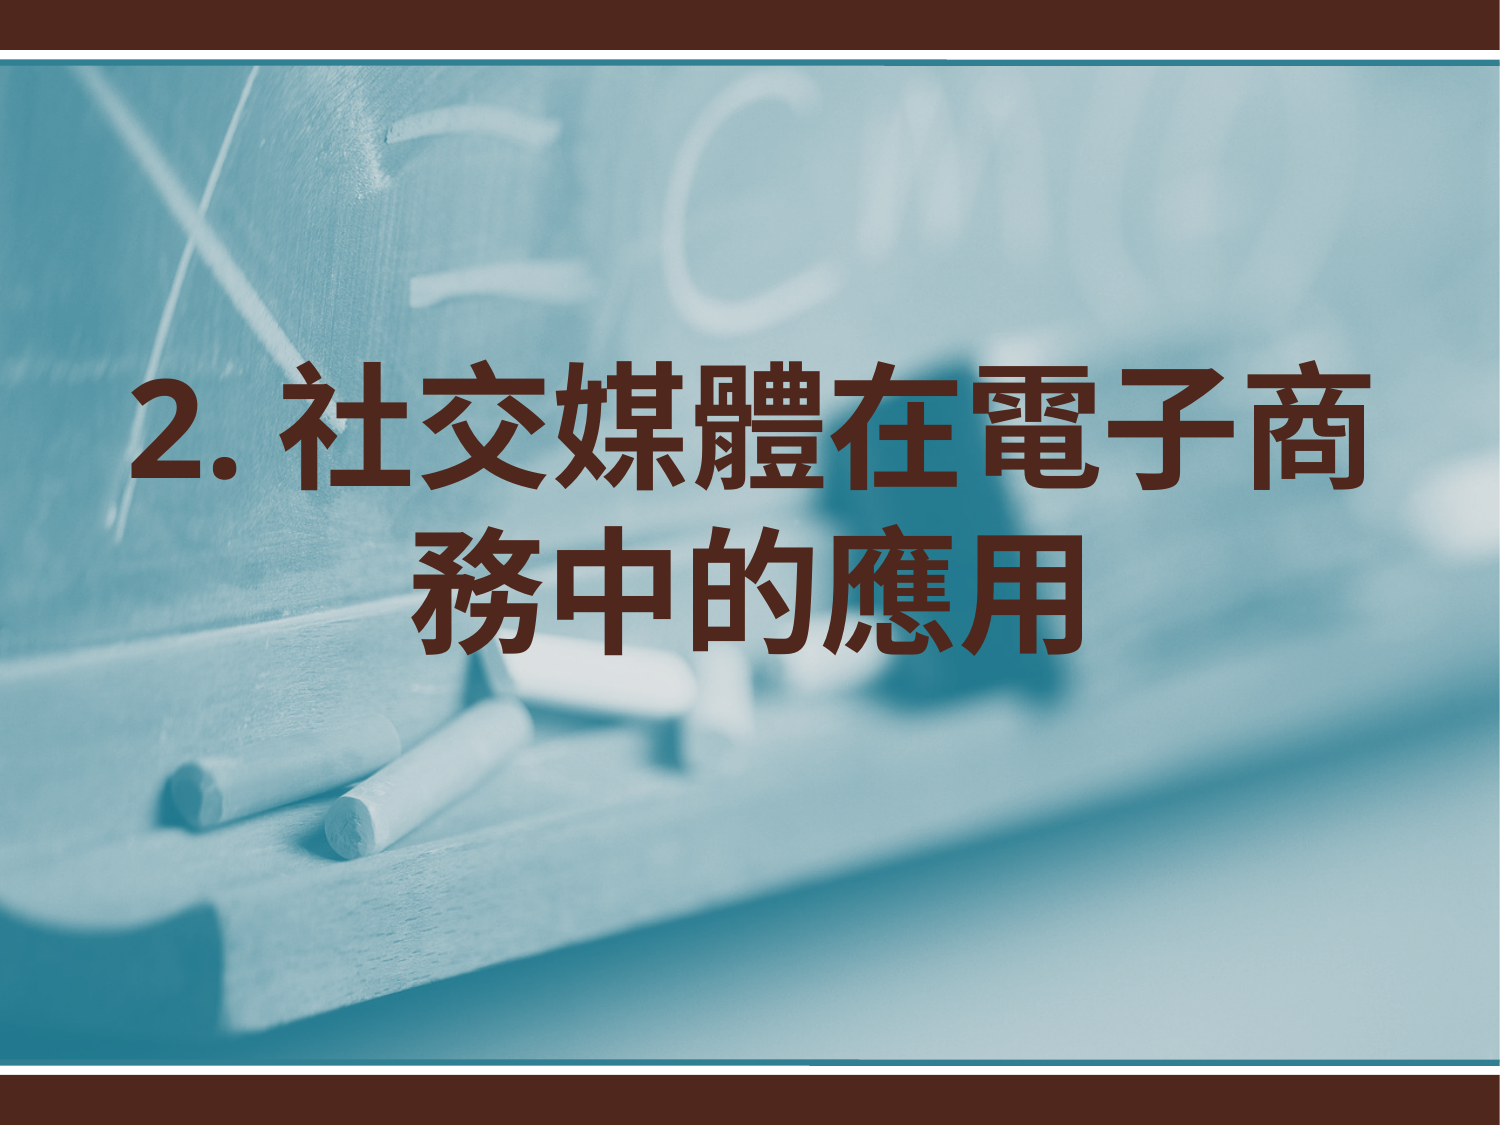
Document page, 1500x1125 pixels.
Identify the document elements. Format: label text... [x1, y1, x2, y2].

subtitle 2.社交媒體在電子商務中的應用 [55, 239, 1449, 679]
